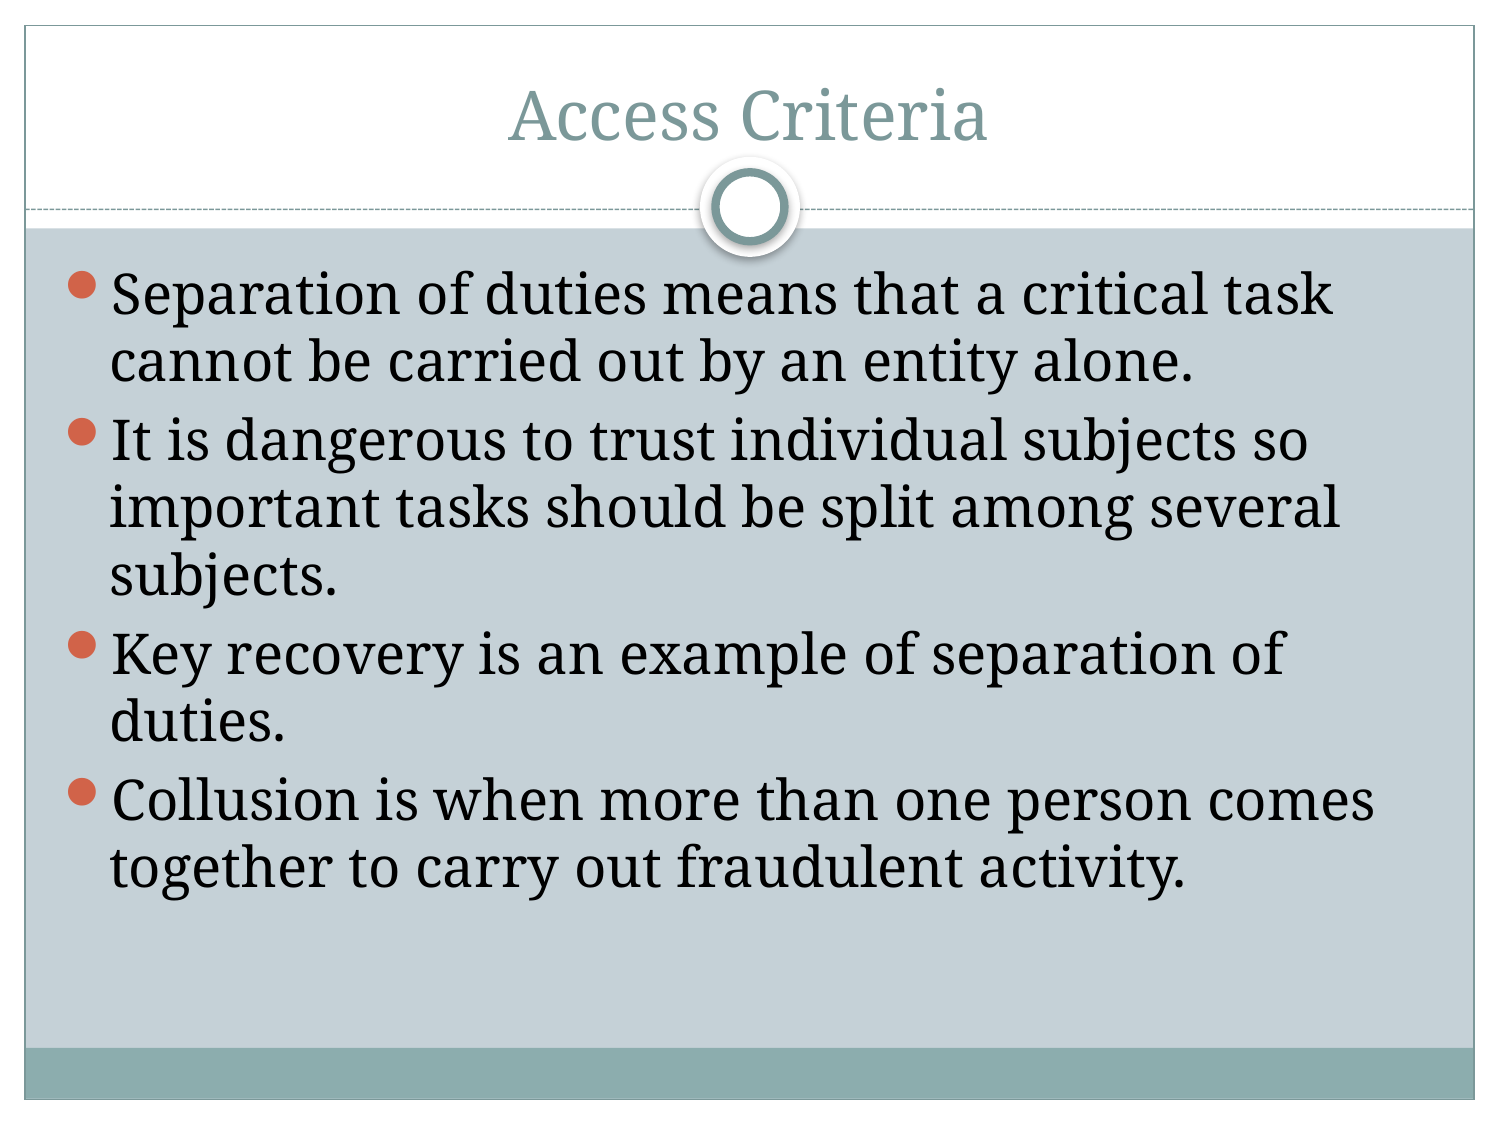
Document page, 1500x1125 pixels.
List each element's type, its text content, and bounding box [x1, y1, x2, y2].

list Separation of duties means that a critical task cannot be carried out by an entity alone. It is dangerous to trust individual subjects so important tasks should be split among several subjects. Key recovery is an example of separation of duties. Collusion is when more than one person comes together to carry out fraudulent activity. [49, 250, 1445, 1001]
title Access Criteria [49, 37, 1450, 162]
